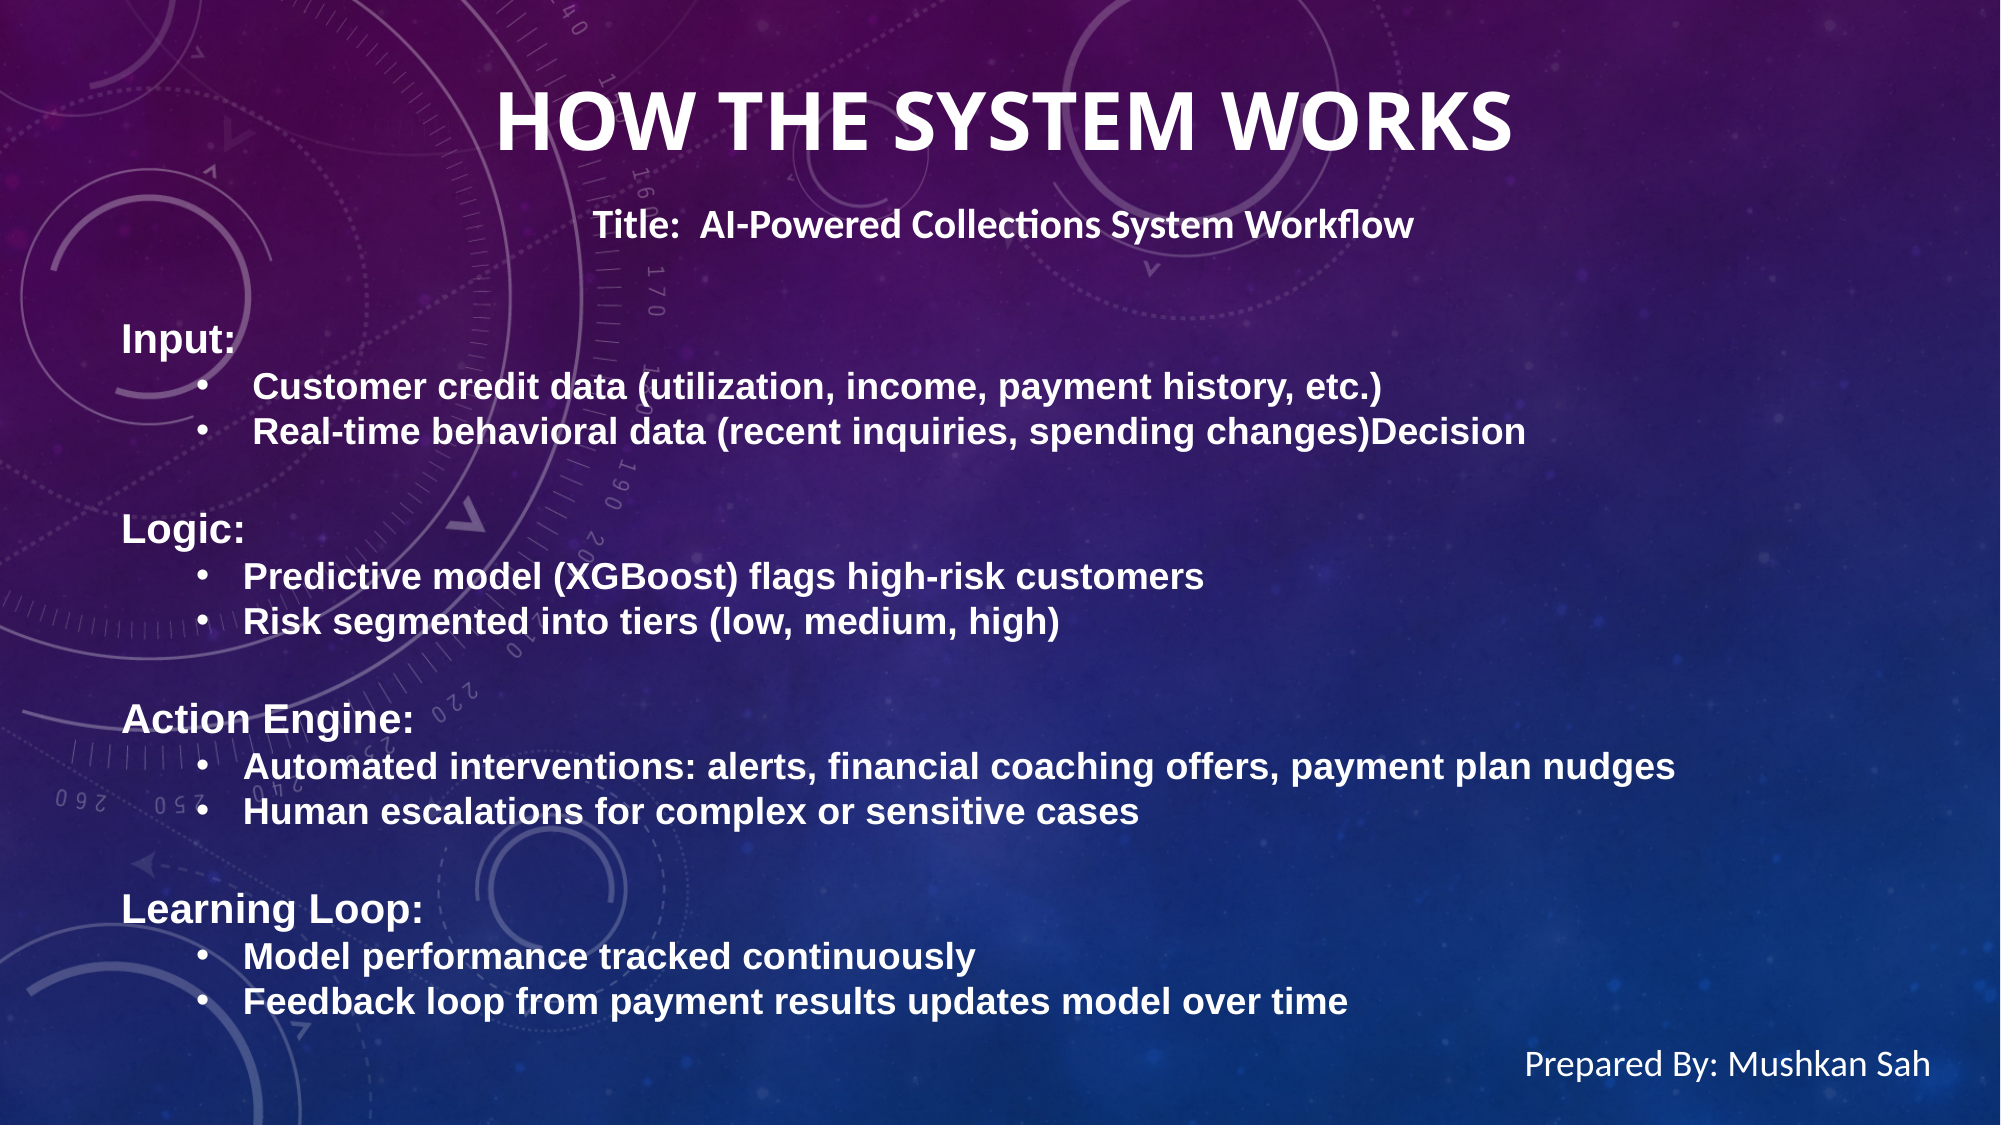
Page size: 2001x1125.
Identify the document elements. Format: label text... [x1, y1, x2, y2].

text_box Title: AI-Powered Collections System Workflow [57, 189, 1950, 255]
picture [0, 0, 2001, 1125]
subtitle Input: Customer credit data (utilization, income, payment history, etc.) Real-time behavioral data (recent inquiries, spending changes)Decision Logic: Predictive model (XGBoost) flags high-risk customers Risk segmented into tiers (low, medium, high) Action Engine: Automated interventions: alerts, financial coaching offers, payment plan nudges Human escalations for complex or sensitive cases Learning Loop: Model performance tracked continuously Feedback loop from payment results updates model over time [105, 304, 1796, 1030]
title How the System Works [57, 61, 1950, 174]
text_box Prepared By: Mushkan Sah [1509, 1031, 2000, 1092]
